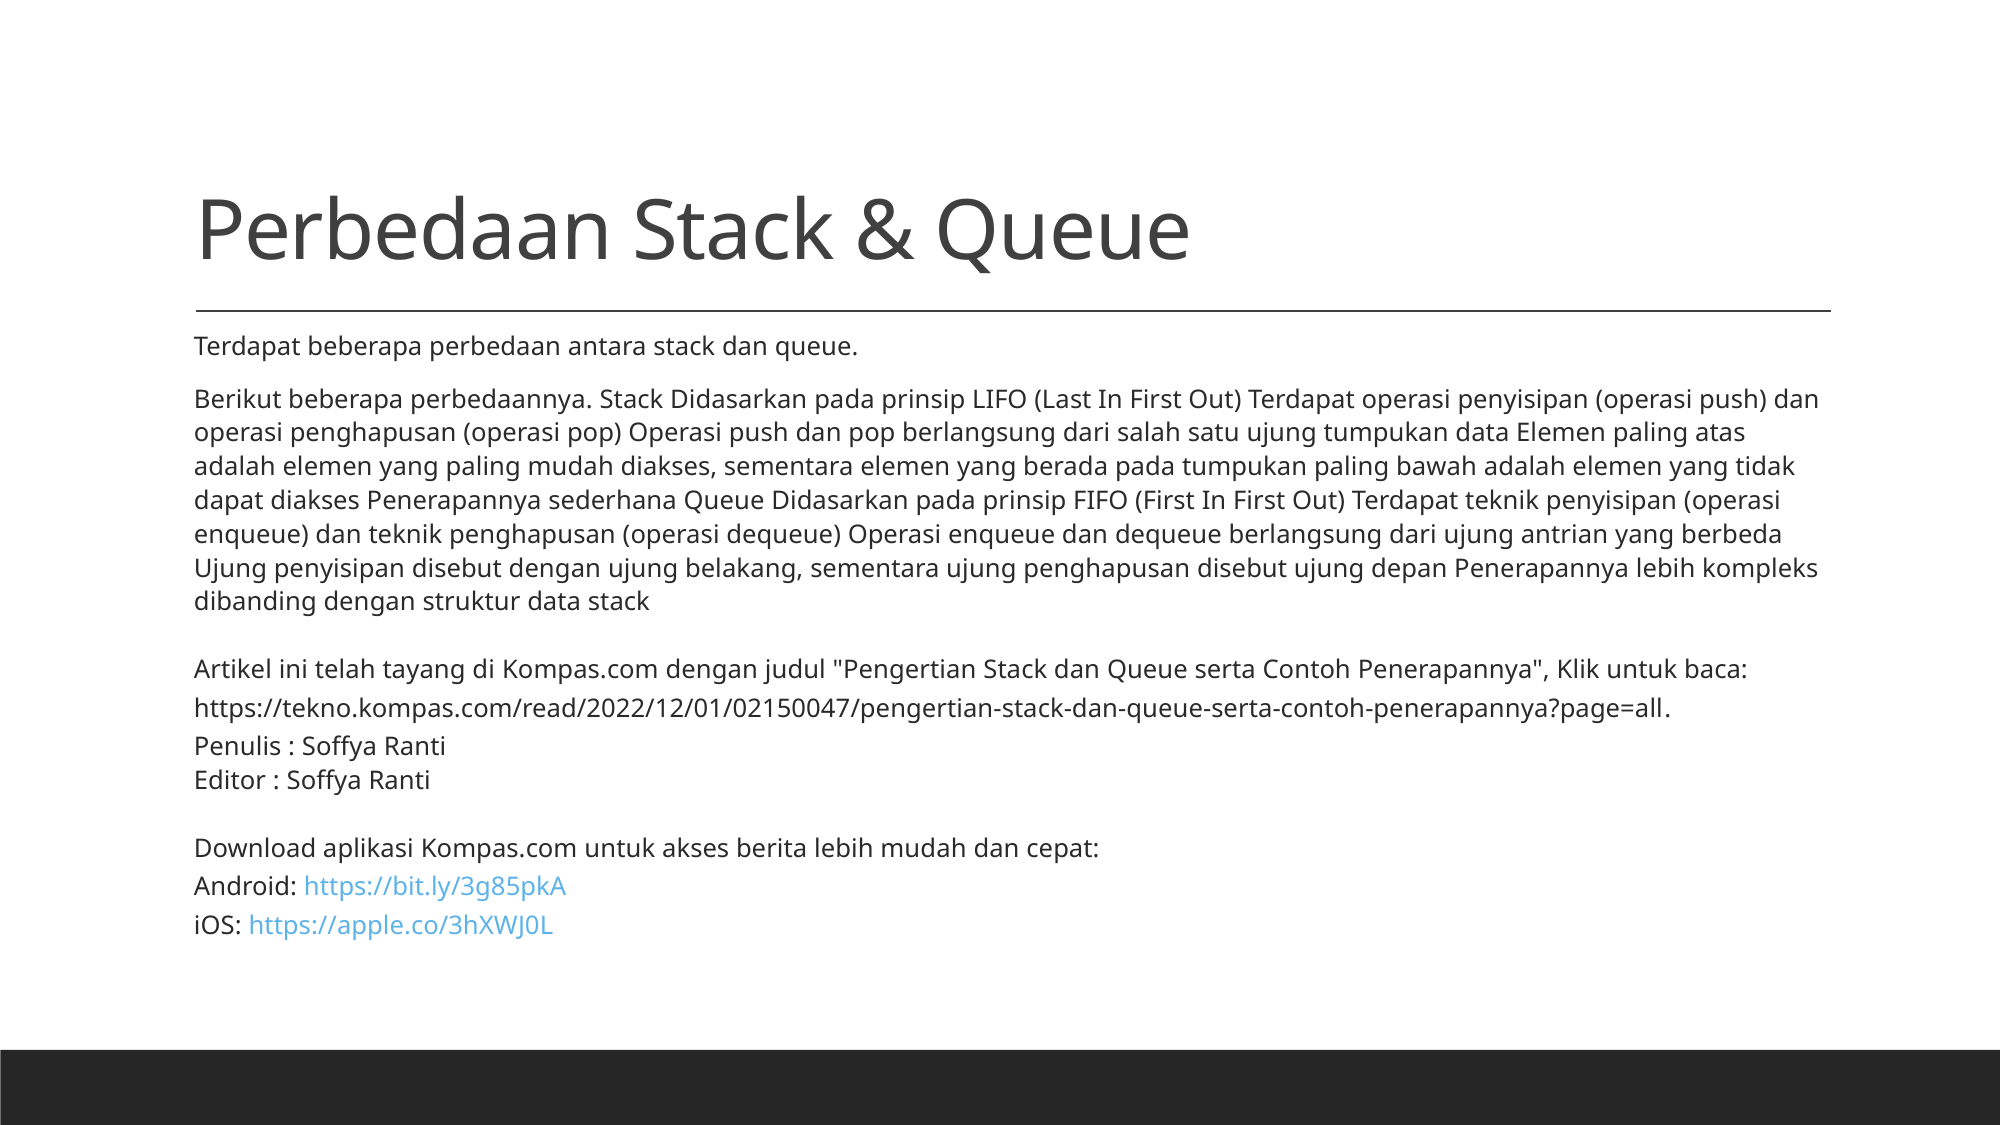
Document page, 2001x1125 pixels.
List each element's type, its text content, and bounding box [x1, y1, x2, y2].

title Perbedaan Stack & Queue [180, 47, 1830, 285]
list Terdapat beberapa perbedaan antara stack dan queue. Berikut beberapa perbedaannya. Stack Didasarkan pada prinsip LIFO (Last In First Out) Terdapat operasi penyisipan (operasi push) dan operasi penghapusan (operasi pop) Operasi push dan pop berlangsung dari salah satu ujung tumpukan data Elemen paling atas adalah elemen yang paling mudah diakses, sementara elemen yang berada pada tumpukan paling bawah adalah elemen yang tidak dapat diakses Penerapannya sederhana Queue Didasarkan pada prinsip FIFO (First In First Out) Terdapat teknik penyisipan (operasi enqueue) dan teknik penghapusan (operasi dequeue) Operasi enqueue dan dequeue berlangsung dari ujung antrian yang berbeda Ujung penyisipan disebut dengan ujung belakang, sementara ujung penghapusan disebut ujung depan Penerapannya lebih kompleks dibanding dengan struktur data stack Artikel ini telah tayang di Kompas.com dengan judul "Pengertian Stack dan Queue serta Contoh Penerapannya", Klik untuk baca: https://tekno.kompas.com/read/2022/12/01/02150047/pengertian-stack-dan-queue-serta-contoh-penerapannya?page=all. Penulis : Soffya Ranti Editor : Soffya Ranti Download aplikasi Kompas.com untuk akses berita lebih mudah dan cepat: Android: https://bit.ly/3g85pkA iOS: https://apple.co/3hXWJ0L [180, 319, 1830, 963]
